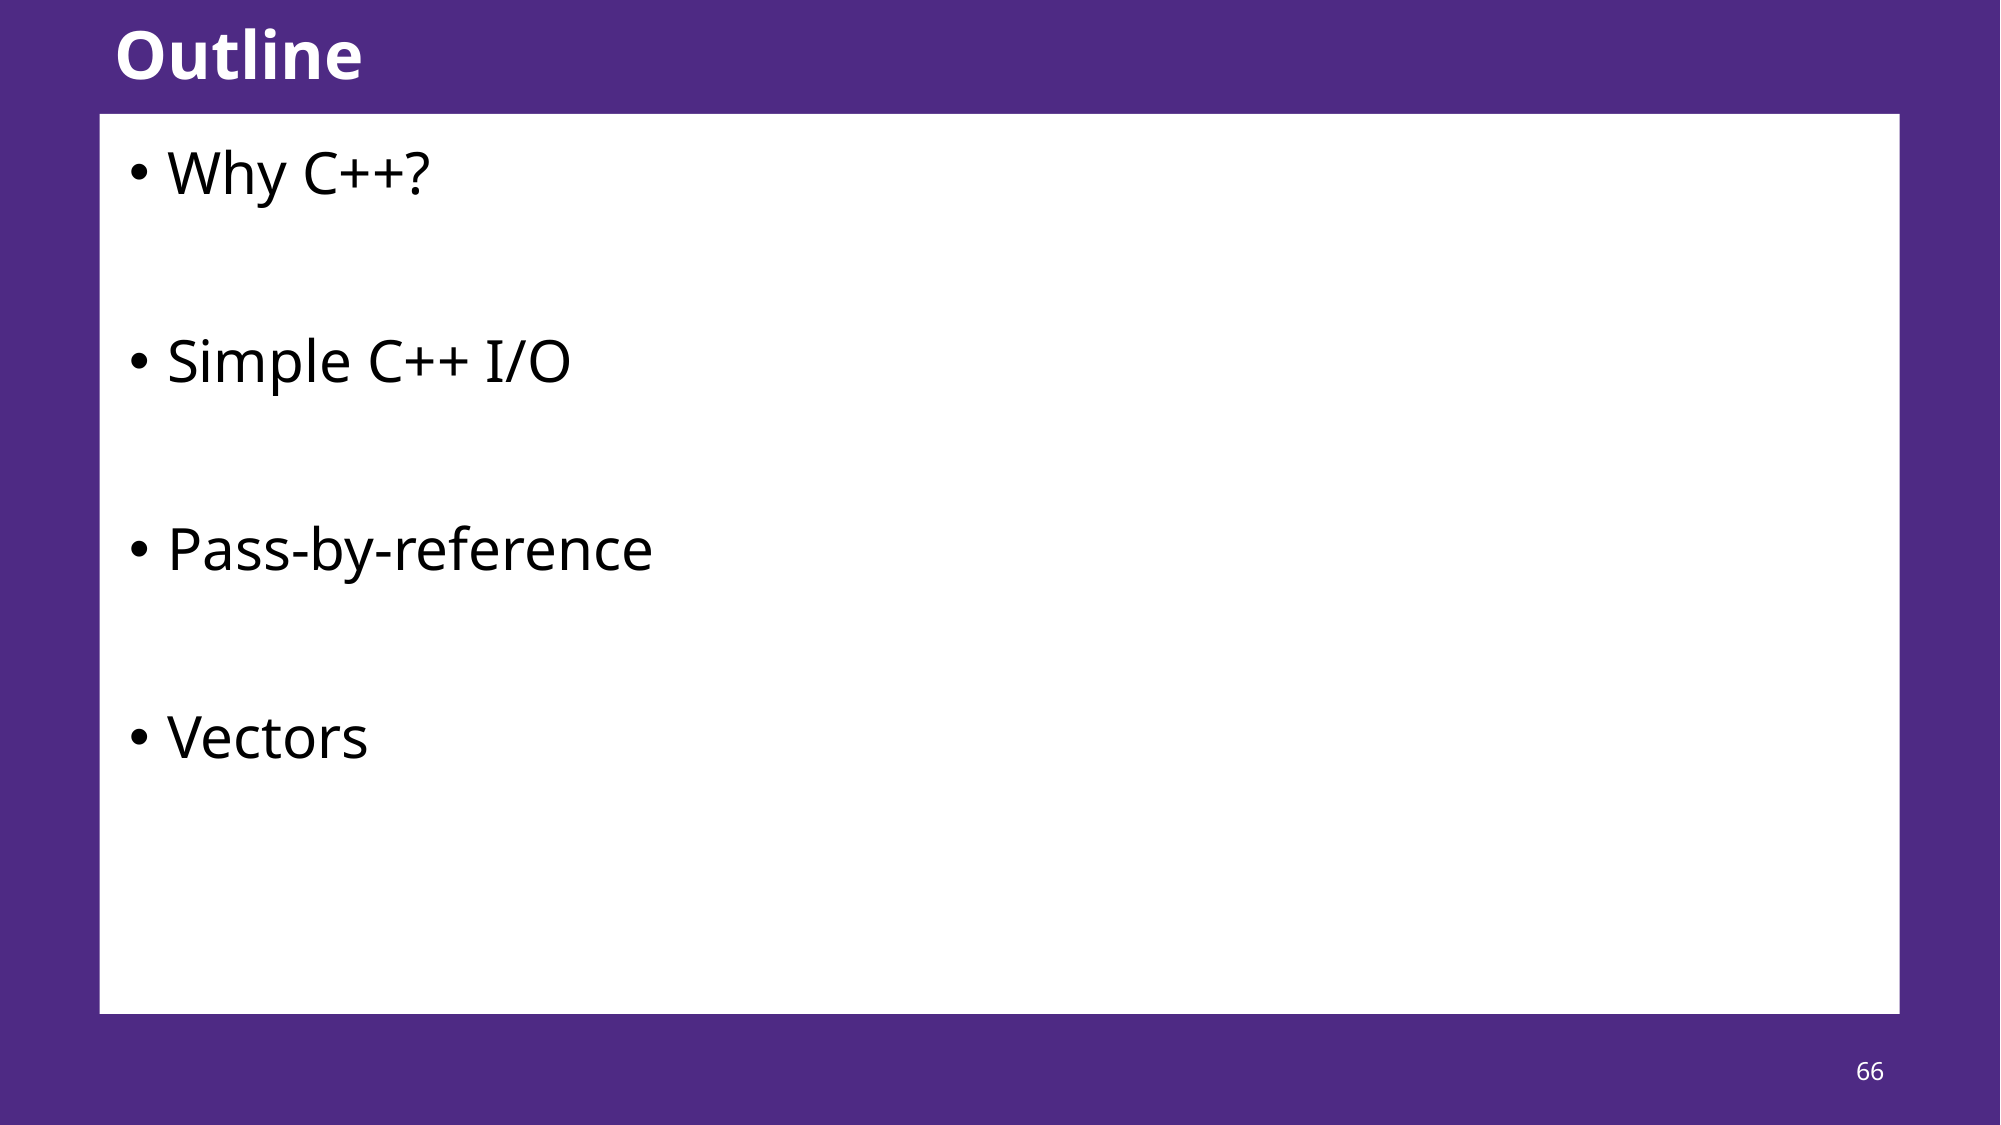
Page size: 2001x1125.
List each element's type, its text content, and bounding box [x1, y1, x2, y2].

slide_number 66 [1749, 1042, 1900, 1103]
list Why C++? Simple C++ I/O Pass-by-reference Vectors [99, 114, 1900, 1014]
title Outline [99, 1, 1900, 114]
